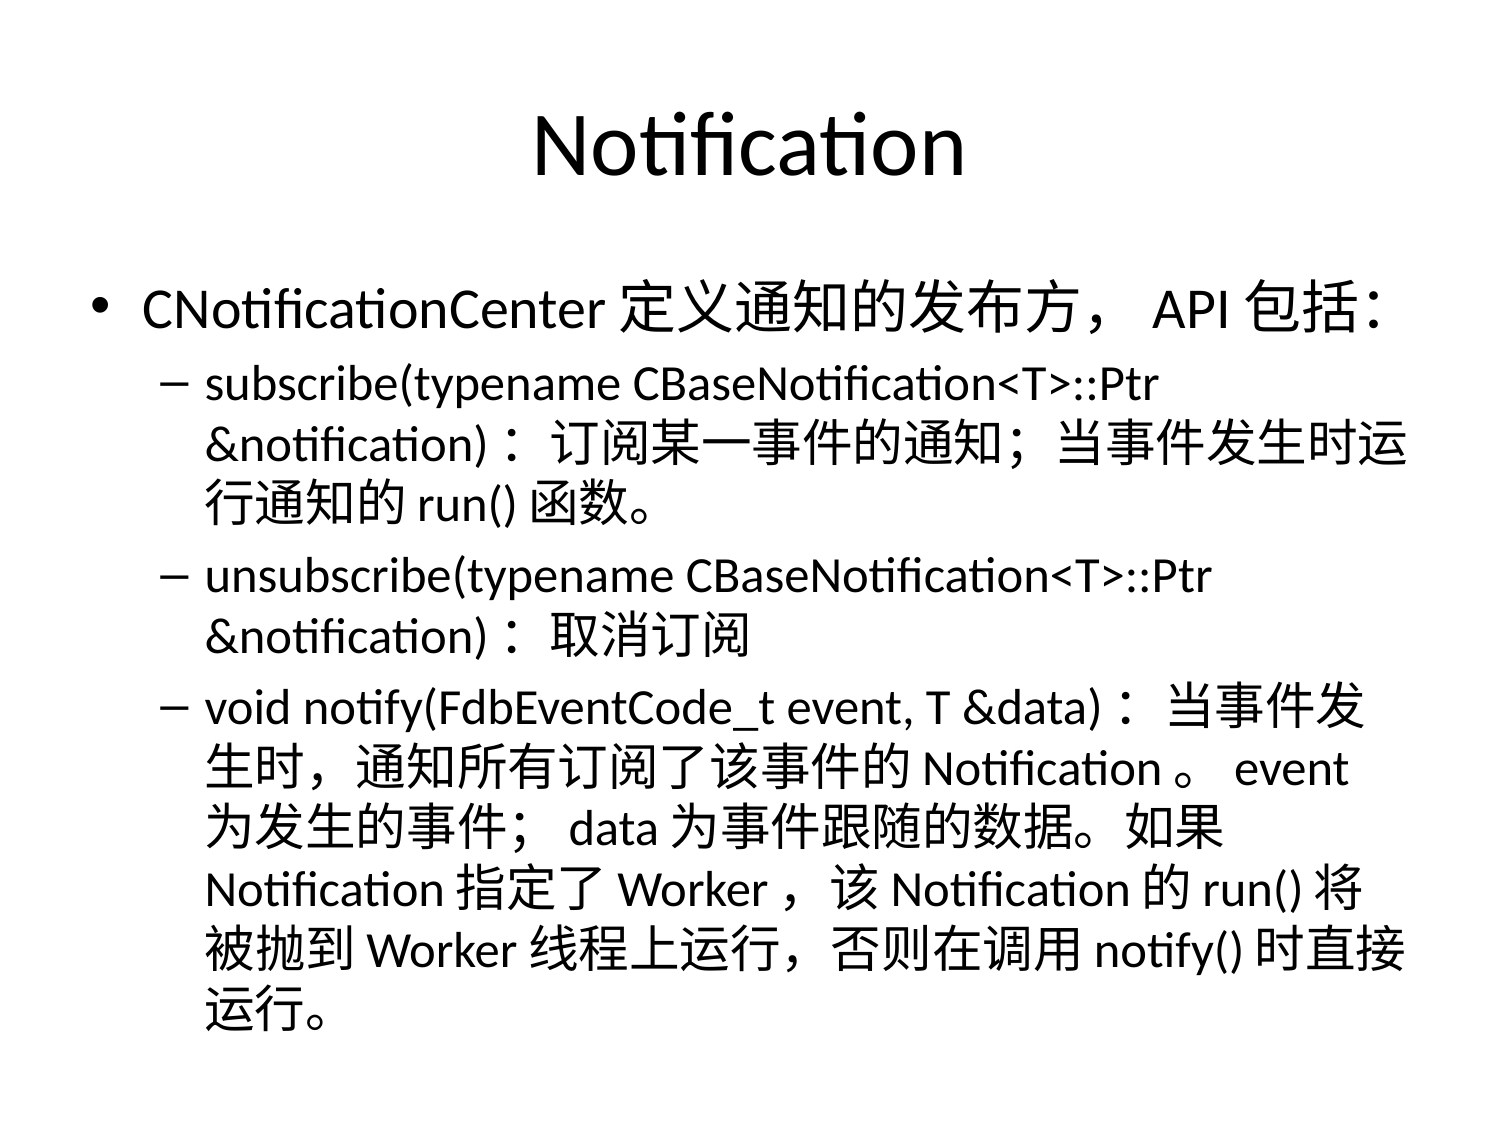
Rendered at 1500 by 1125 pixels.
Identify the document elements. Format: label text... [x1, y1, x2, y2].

title Notification [75, 45, 1425, 233]
list CNotificationCenter定义通知的发布方，API包括： subscribe(typename CBaseNotification<T>::Ptr &notification)：订阅某一事件的通知；当事件发生时运行通知的run()函数。 unsubscribe(typename CBaseNotification<T>::Ptr &notification)：取消订阅 void notify(FdbEventCode_t event, T &data)：当事件发生时，通知所有订阅了该事件的Notification。event为发生的事件；data为事件跟随的数据。如果Notification指定了Worker，该Notification的run()将被抛到Worker线程上运行，否则在调用notify()时直接运行。 [75, 262, 1425, 1047]
